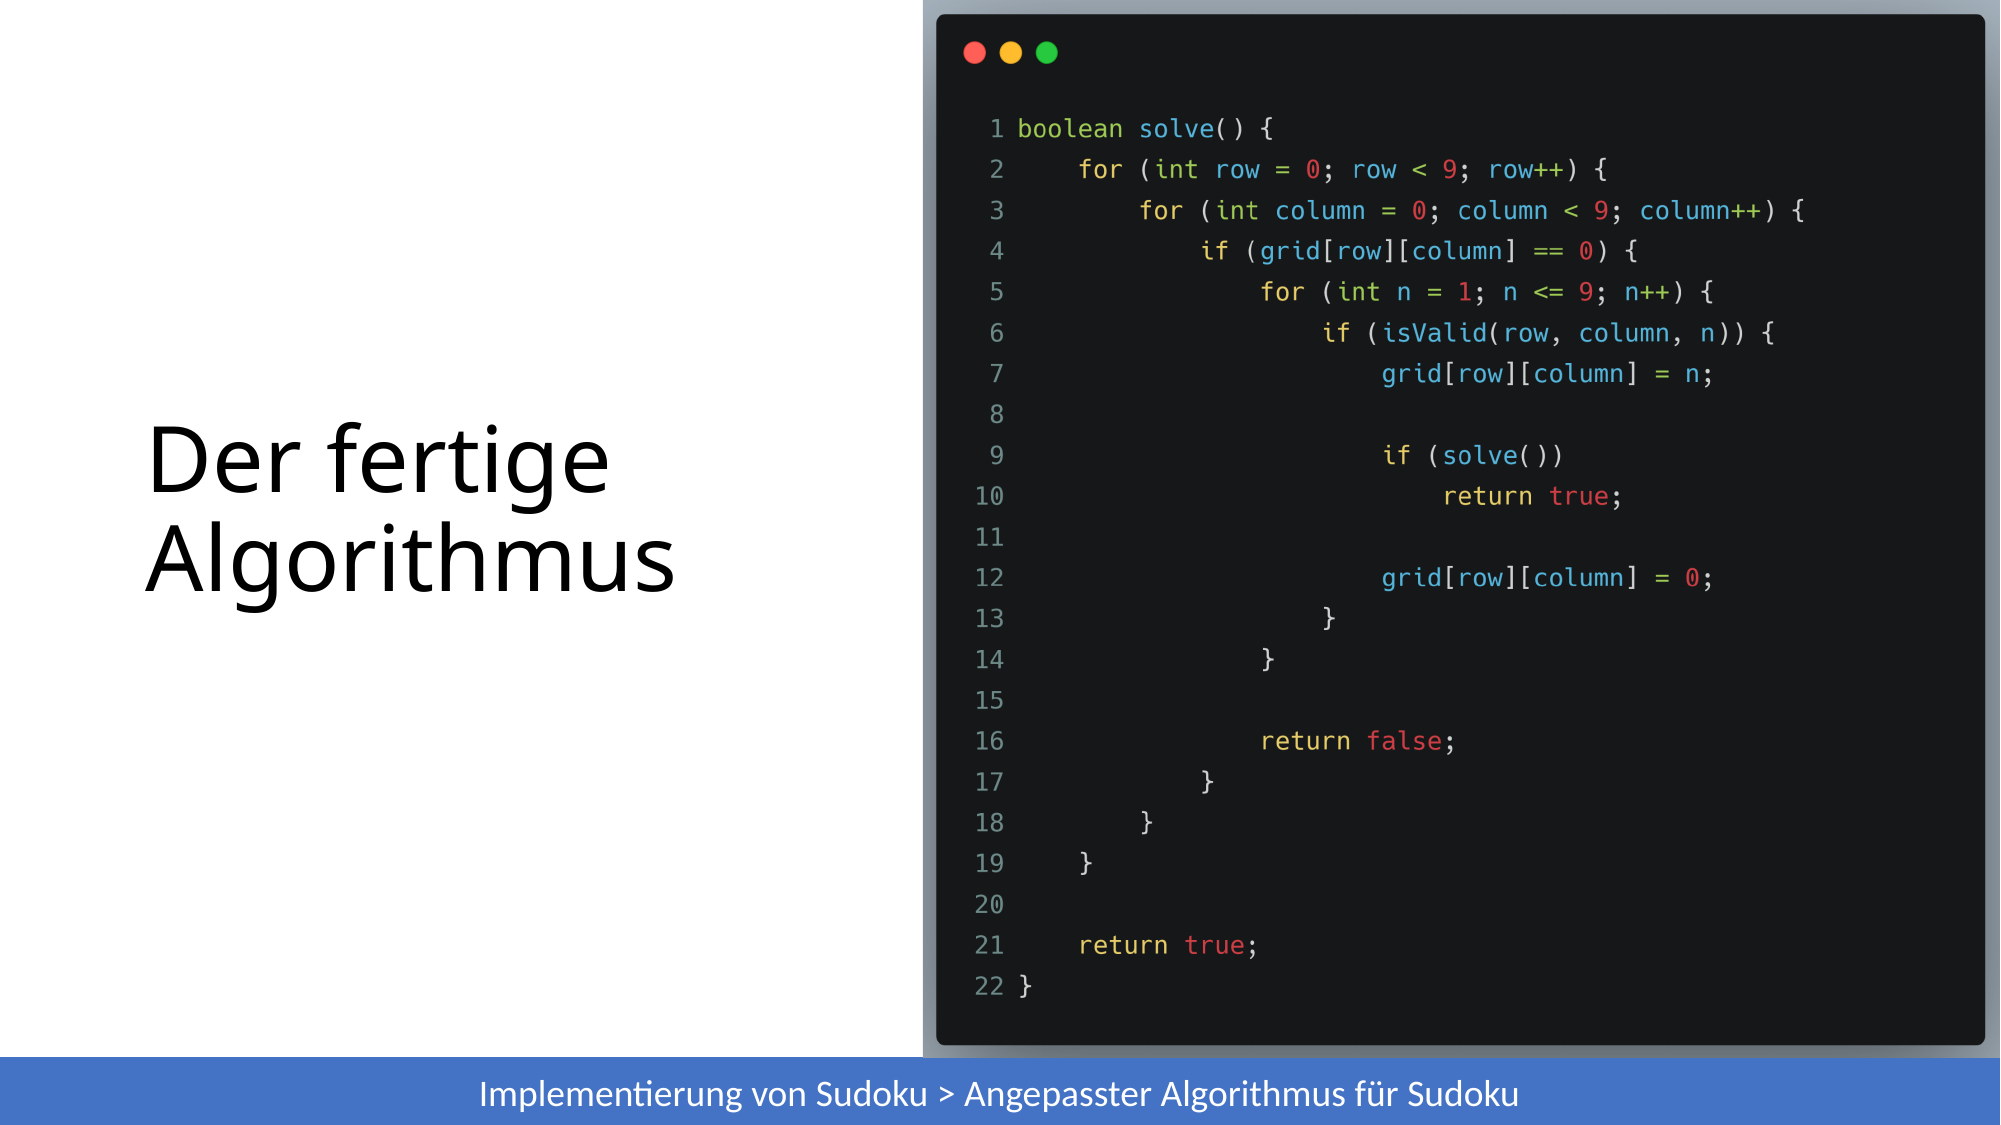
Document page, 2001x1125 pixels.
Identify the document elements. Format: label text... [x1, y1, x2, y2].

picture [922, 0, 2000, 1058]
text_box Implementierung von Sudoku > Angepasster Algorithmus für Sudoku [0, 1056, 2000, 1125]
title Der fertige Algorithmus [130, 403, 792, 622]
